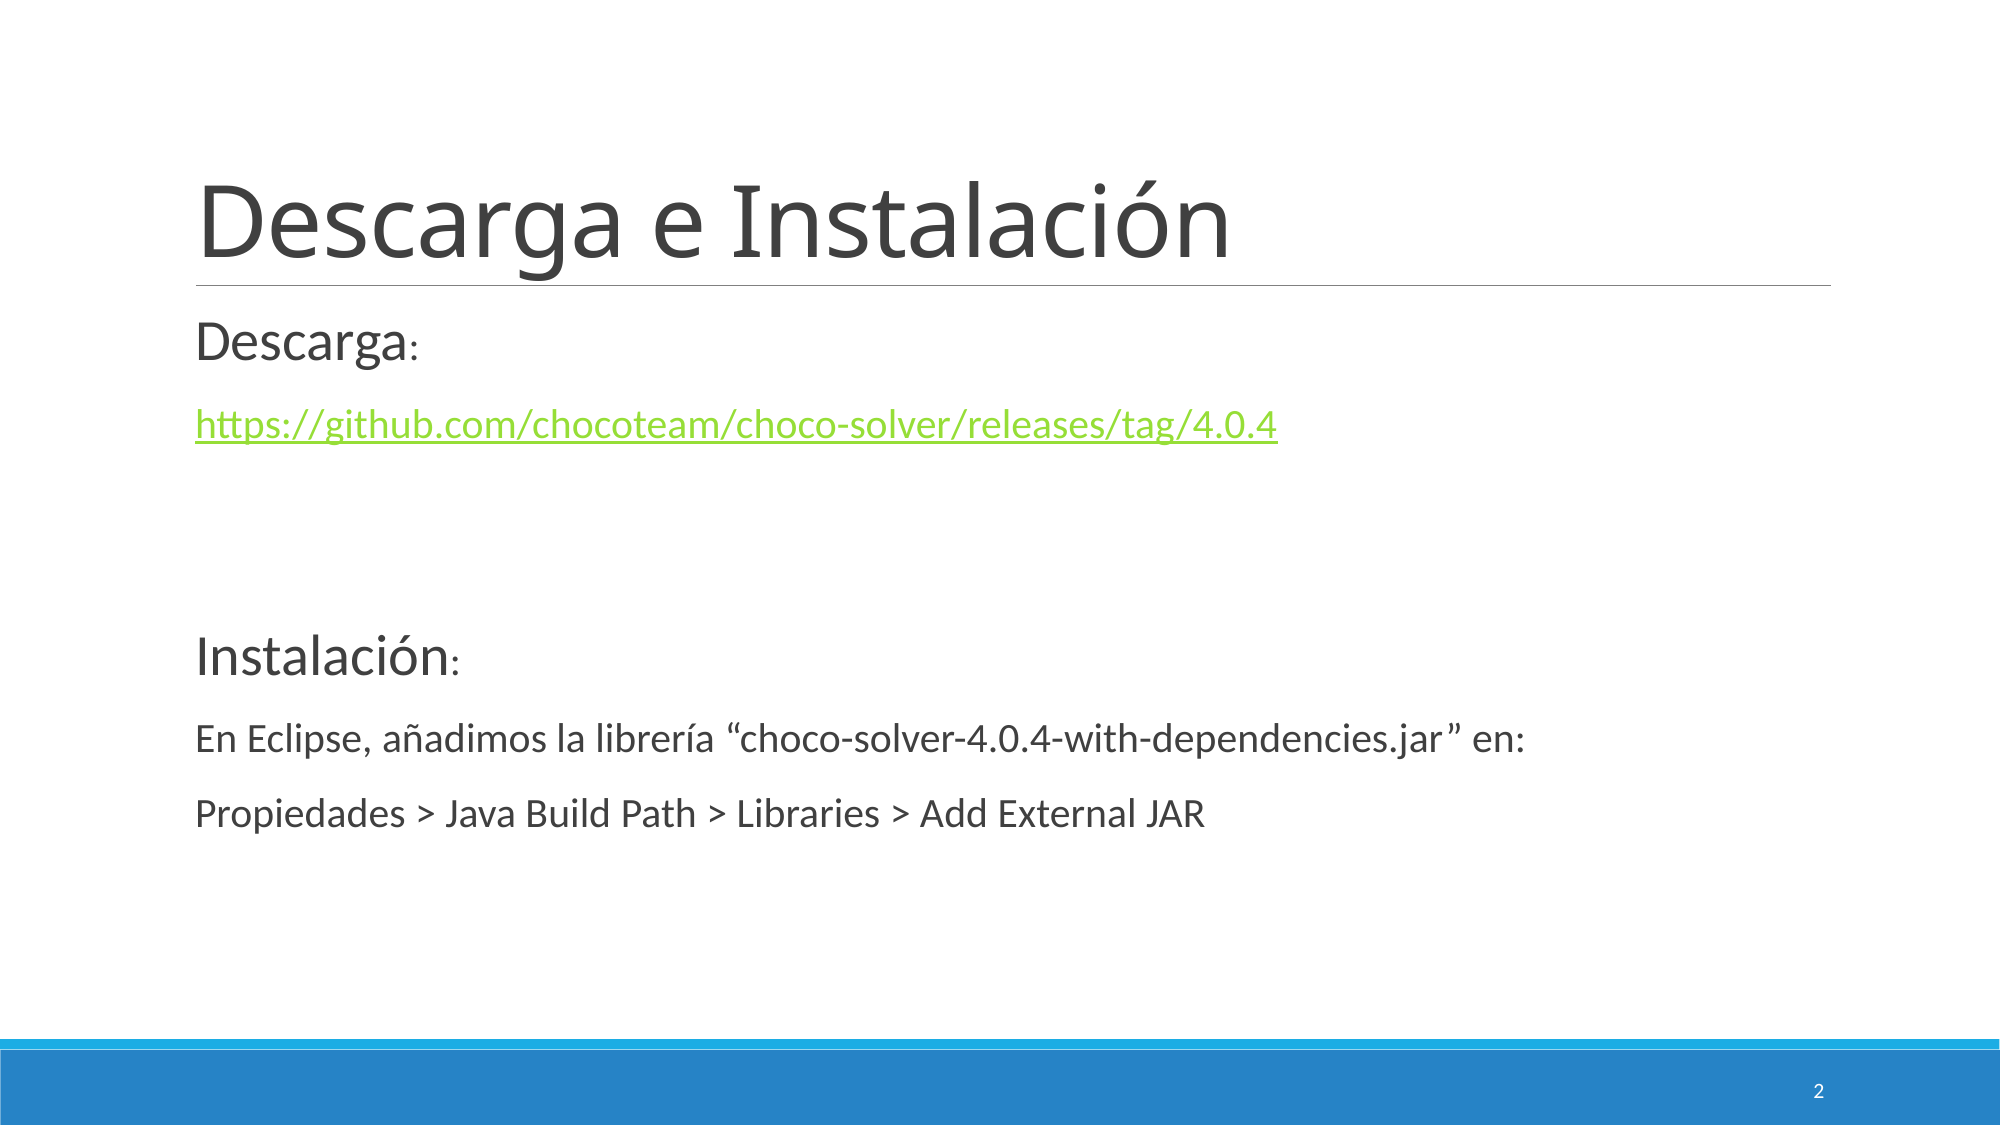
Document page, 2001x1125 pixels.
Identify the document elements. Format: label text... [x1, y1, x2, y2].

title Descarga e Instalación [180, 47, 1830, 285]
slide_number 2 [1624, 1059, 1840, 1120]
list Descarga: https://github.com/chocoteam/choco-solver/releases/tag/4.0.4 Instalación: En Eclipse, añadimos la librería “choco-solver-4.0.4-with-dependencies.jar” en: Propiedades > Java Build Path > Libraries > Add External JAR [180, 302, 1830, 963]
